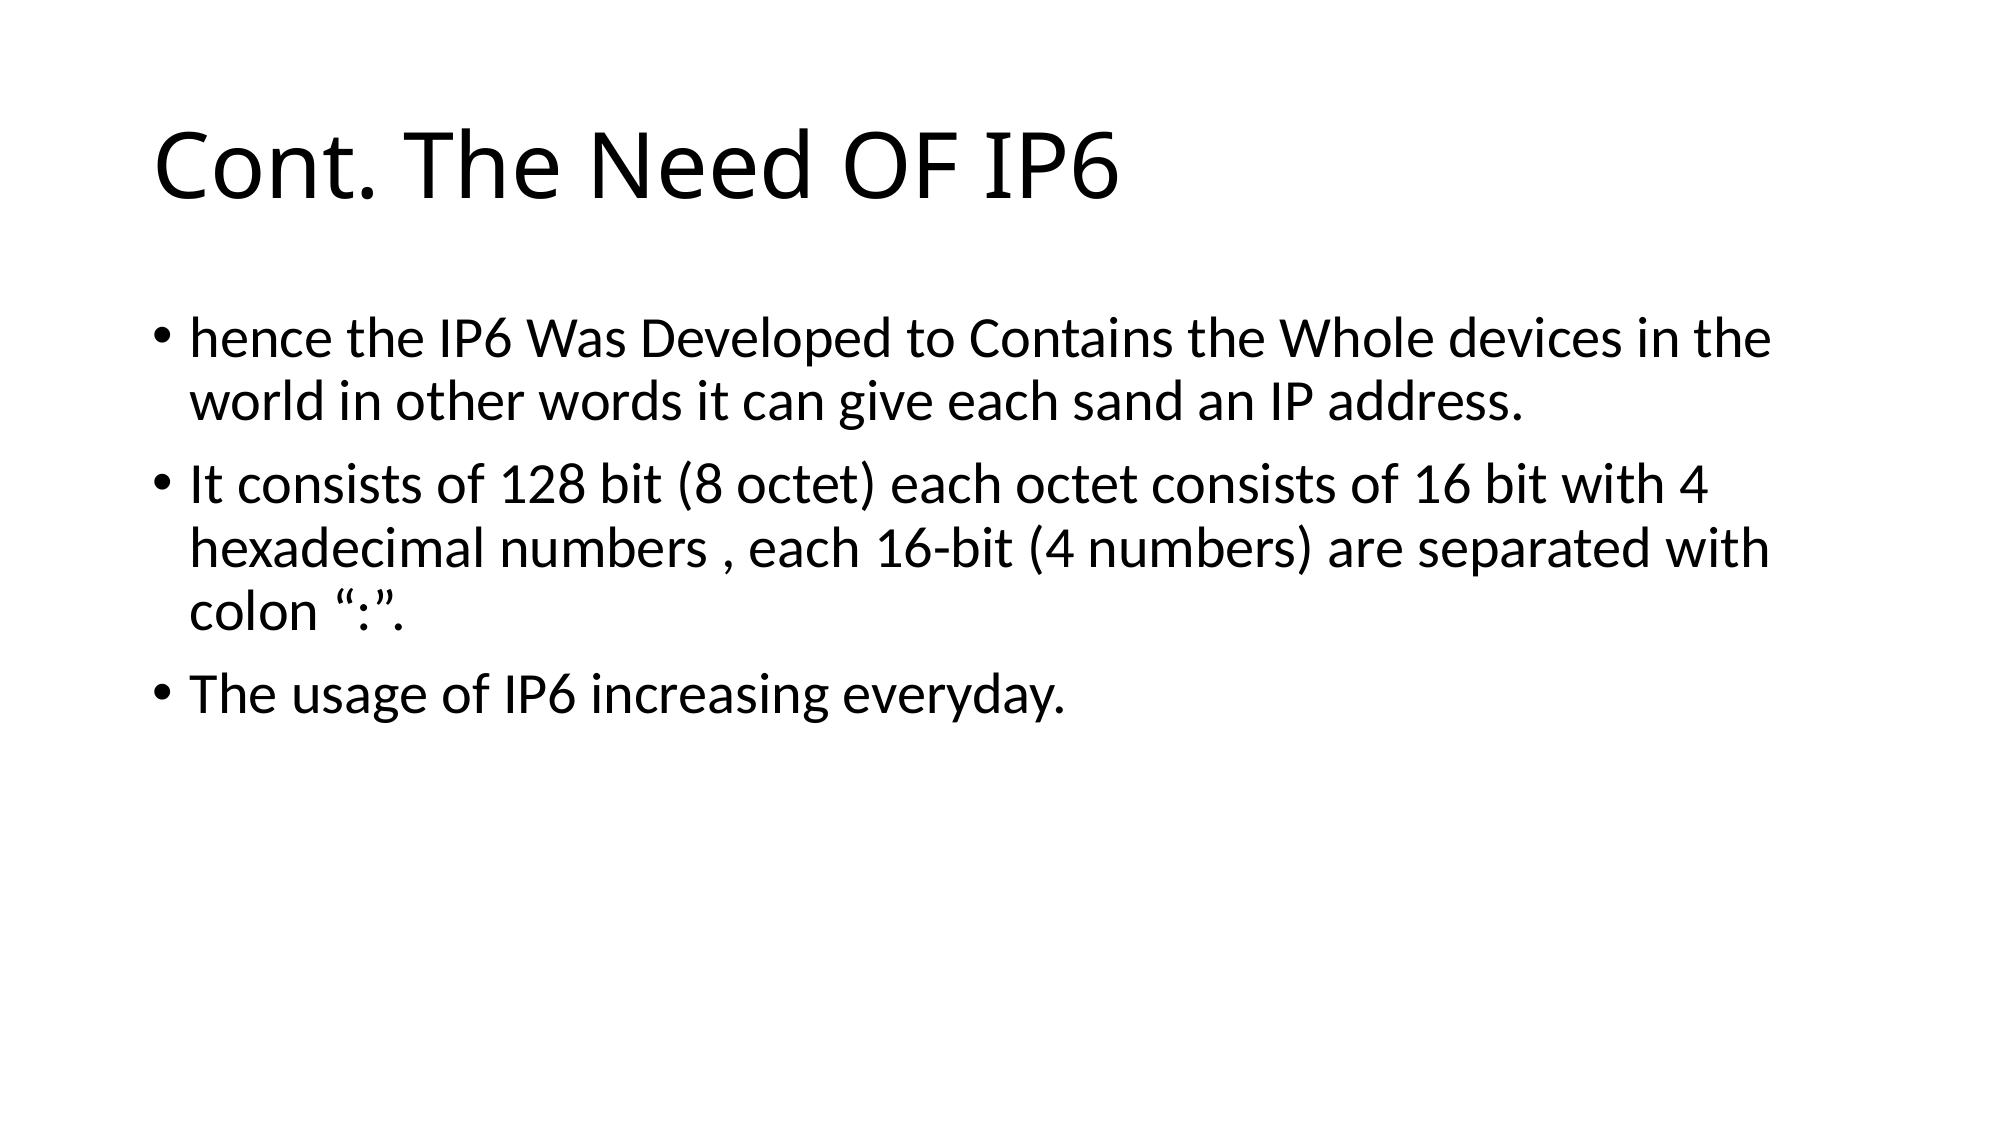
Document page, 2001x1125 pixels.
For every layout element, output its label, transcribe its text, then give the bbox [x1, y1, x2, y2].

title Cont. The Need OF IP6 [137, 59, 1863, 278]
list hence the IP6 Was Developed to Contains the Whole devices in the world in other words it can give each sand an IP address. It consists of 128 bit (8 octet) each octet consists of 16 bit with 4 hexadecimal numbers , each 16-bit (4 numbers) are separated with colon “:”. The usage of IP6 increasing everyday. [137, 299, 1863, 1014]
